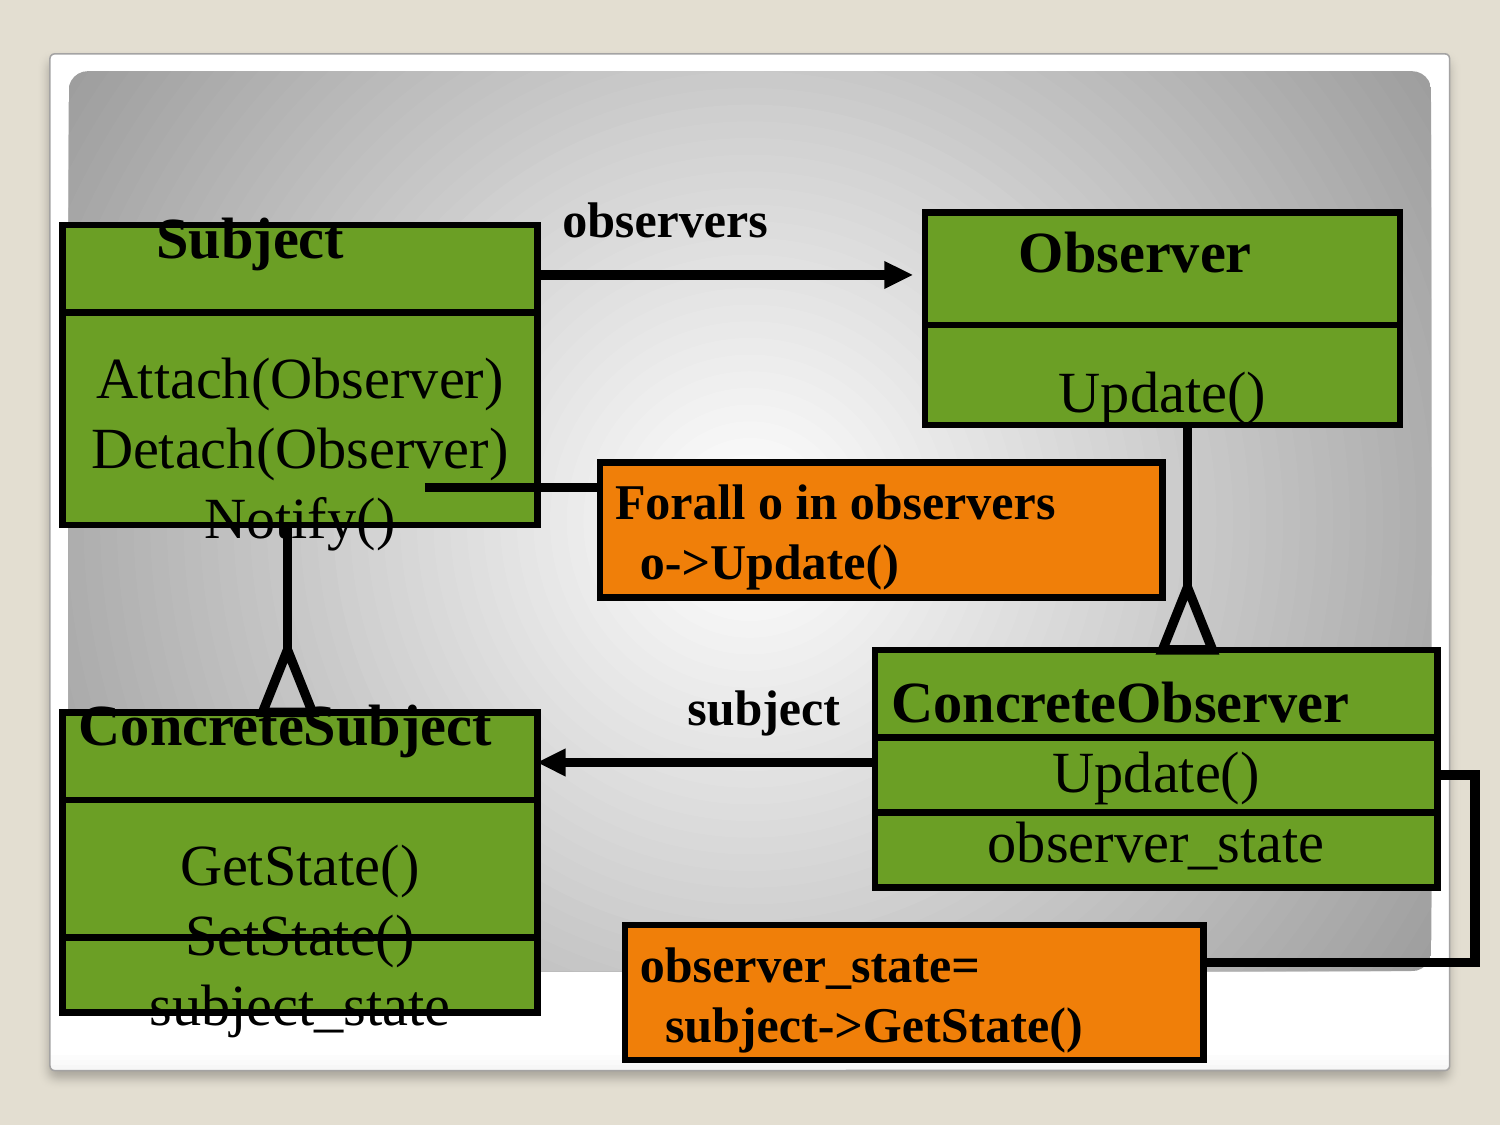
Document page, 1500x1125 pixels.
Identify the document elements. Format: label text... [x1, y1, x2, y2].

text_box subject [672, 667, 887, 743]
text_box observers [547, 180, 824, 256]
text_box ConcreteObserver Update() observer_state [875, 649, 1438, 737]
text_box [1200, 774, 1476, 963]
text_box [262, 654, 313, 713]
text_box ConcreteSubject GetState() SetState() subject_state [62, 712, 538, 799]
text_box [1162, 591, 1213, 650]
text_box Observer Update() [924, 331, 1400, 425]
text_box ConcreteObserver Update() observer_state [875, 820, 1377, 888]
text_box Subject Attach(Observer) Detach(Observer) Notify() [62, 313, 538, 525]
text_box Forall o in observers o->Update() [600, 462, 1163, 598]
text_box Observer Update() [924, 212, 1400, 322]
text_box ConcreteSubject GetState() SetState() subject_state [62, 938, 538, 1013]
text_box observer_state= subject->GetState() [624, 924, 1204, 1060]
text_box Subject Attach(Observer) Detach(Observer) Notify() [62, 224, 538, 312]
text_box ConcreteSubject GetState() SetState() subject_state [62, 801, 538, 937]
text_box ConcreteObserver Update() observer_state [875, 738, 1438, 809]
